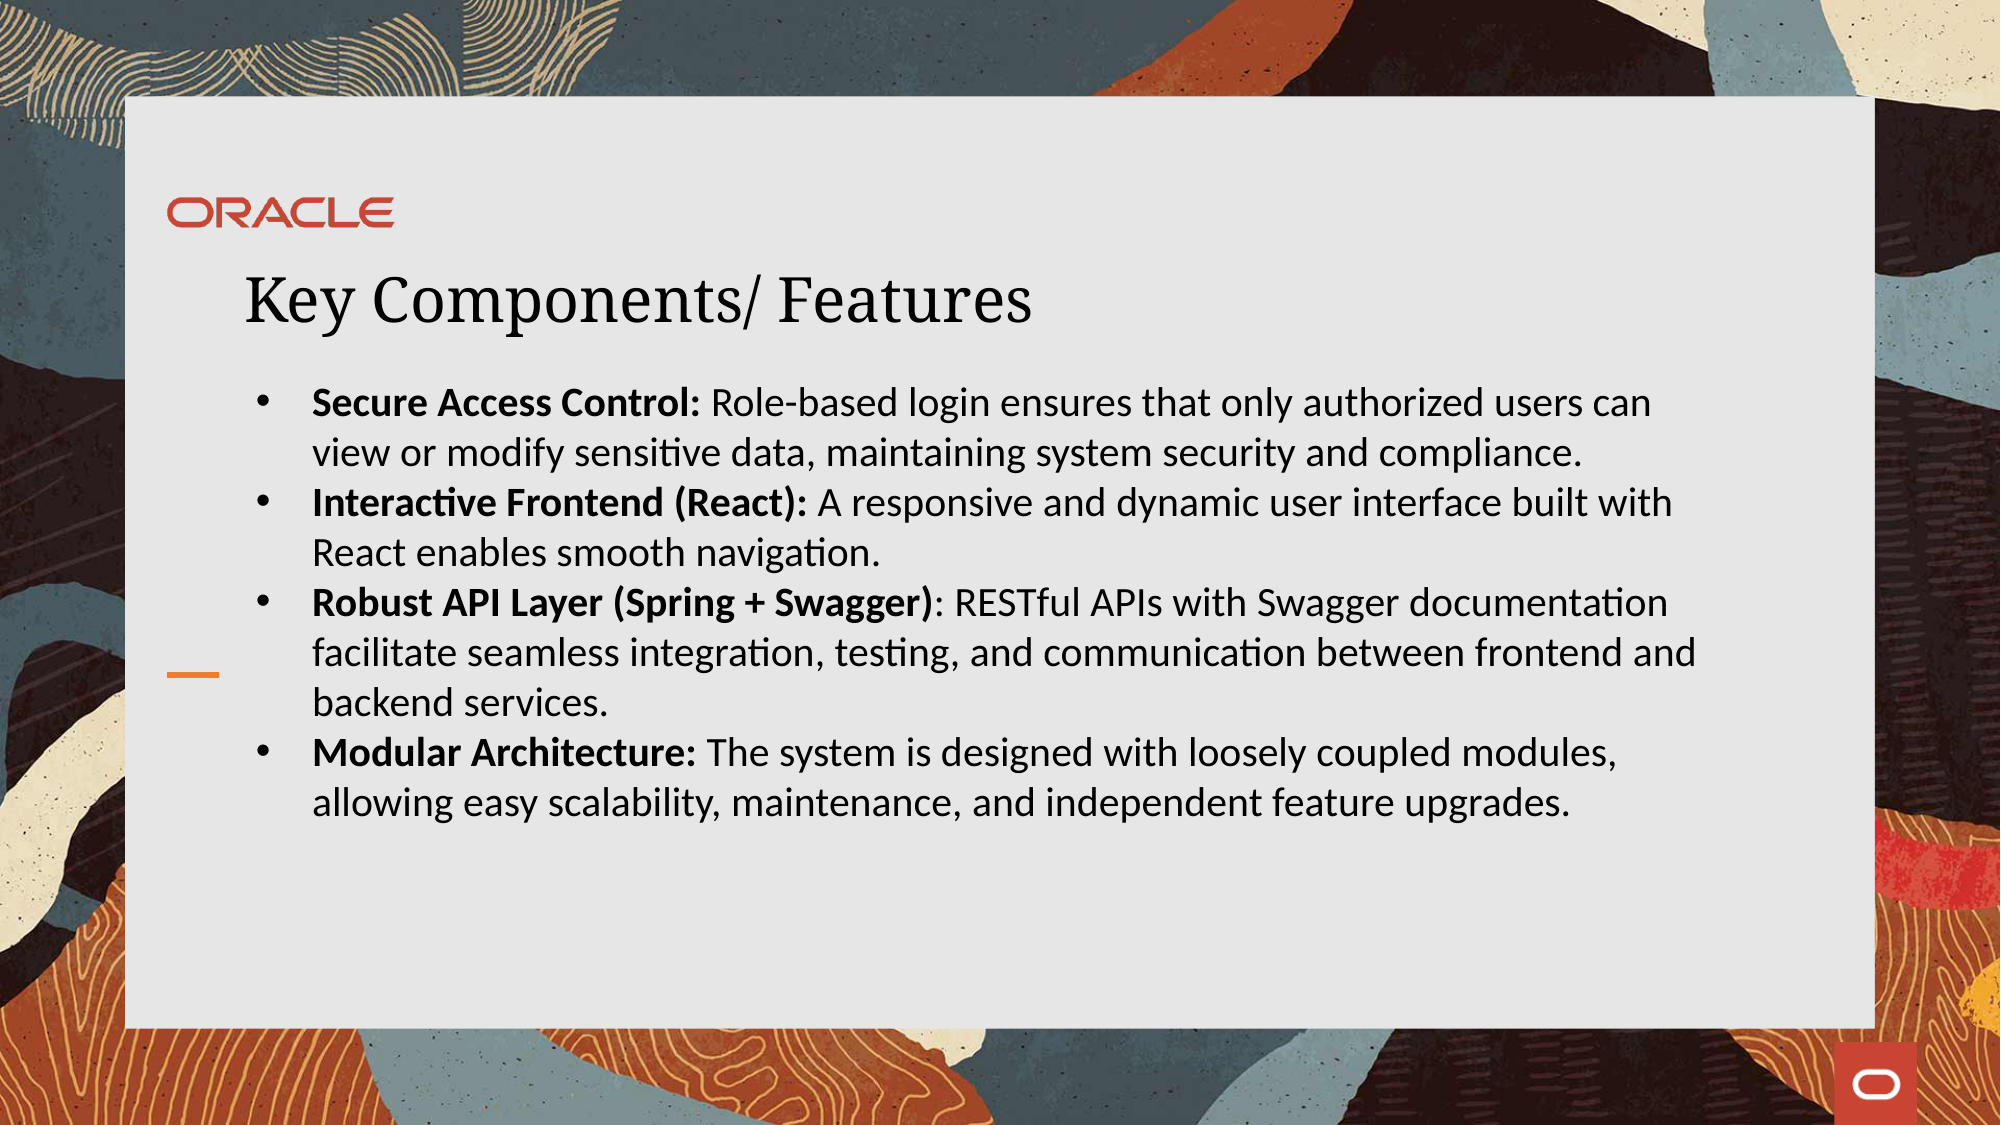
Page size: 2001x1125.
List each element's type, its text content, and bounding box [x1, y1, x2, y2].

title Key Components/ Features [229, 174, 1896, 343]
picture [0, 0, 2000, 1125]
text_box Secure Access Control: Role-based login ensures that only authorized users can view or modify sensitive data, maintaining system security and compliance. Interactive Frontend (React): A responsive and dynamic user interface built with React enables smooth navigation. Robust API Layer (Spring + Swagger): RESTful APIs with Swagger documentation facilitate seamless integration, testing, and communication between frontend and backend services. Modular Architecture: The system is designed with loosely coupled modules, allowing easy scalability, maintenance, and independent feature upgrades. [240, 367, 1729, 833]
